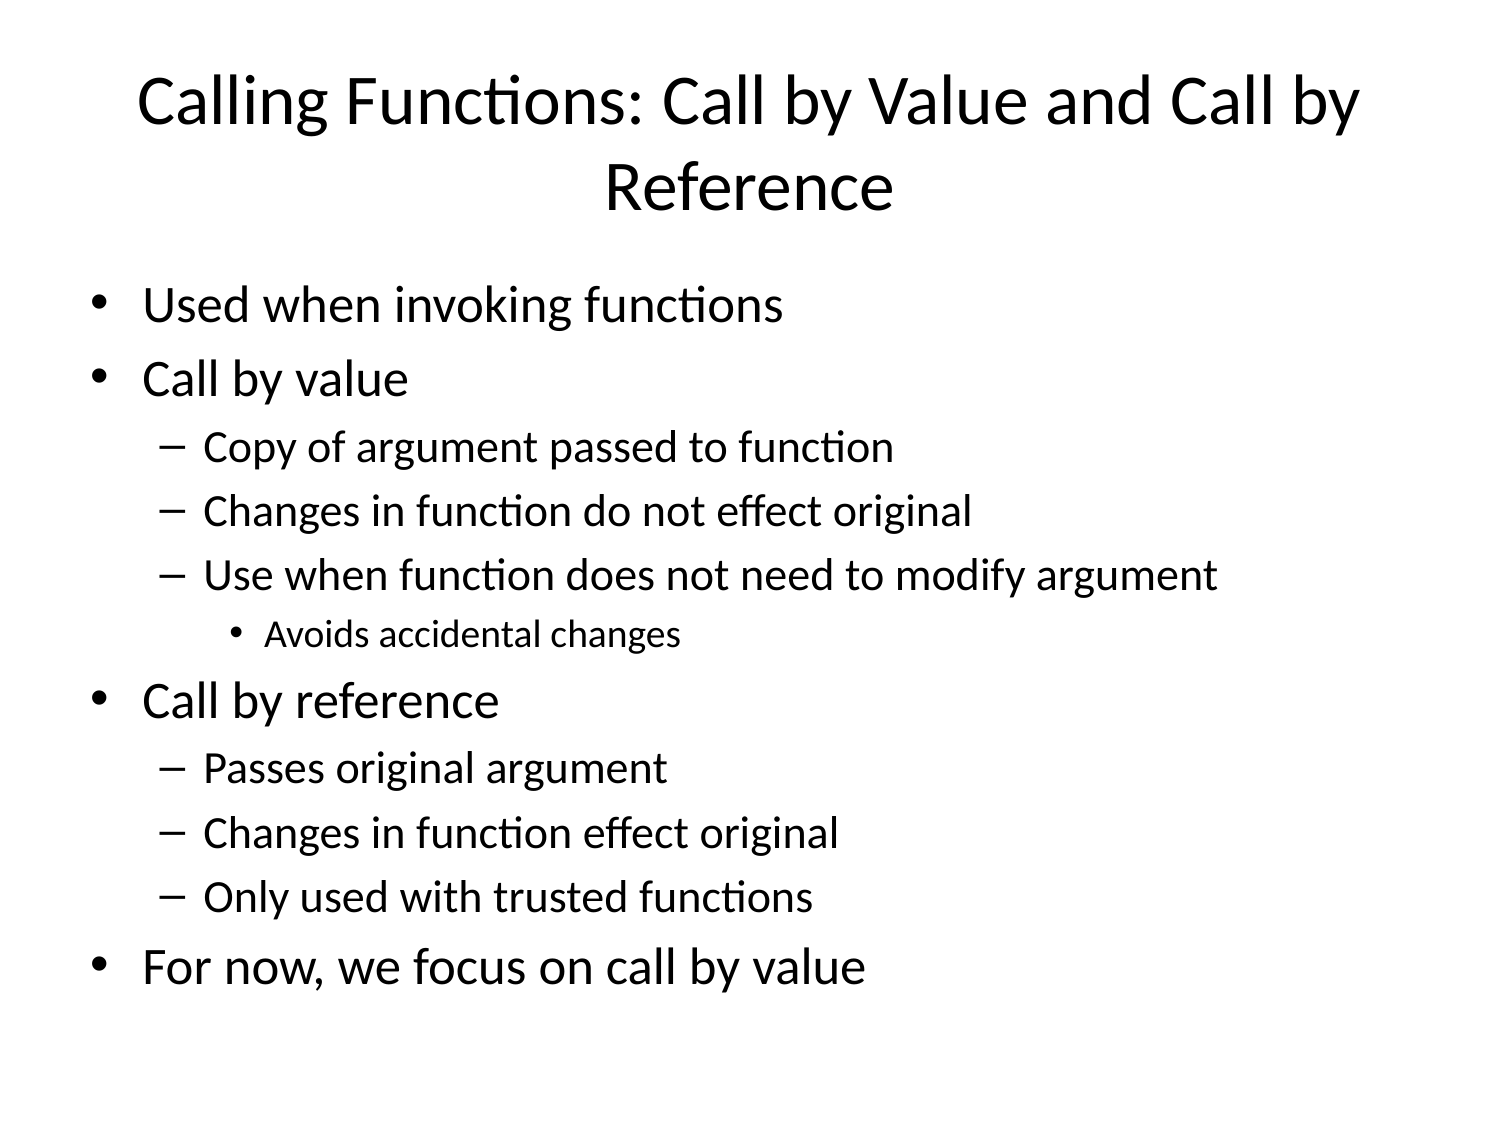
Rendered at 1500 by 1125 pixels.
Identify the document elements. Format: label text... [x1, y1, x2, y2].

title Calling Functions: Call by Value and Call by Reference [75, 45, 1425, 233]
list Used when invoking functions Call by value Copy of argument passed to function Changes in function do not effect original Use when function does not need to modify argument Avoids accidental changes Call by reference Passes original argument Changes in function effect original Only used with trusted functions For now, we focus on call by value [75, 262, 1425, 1005]
